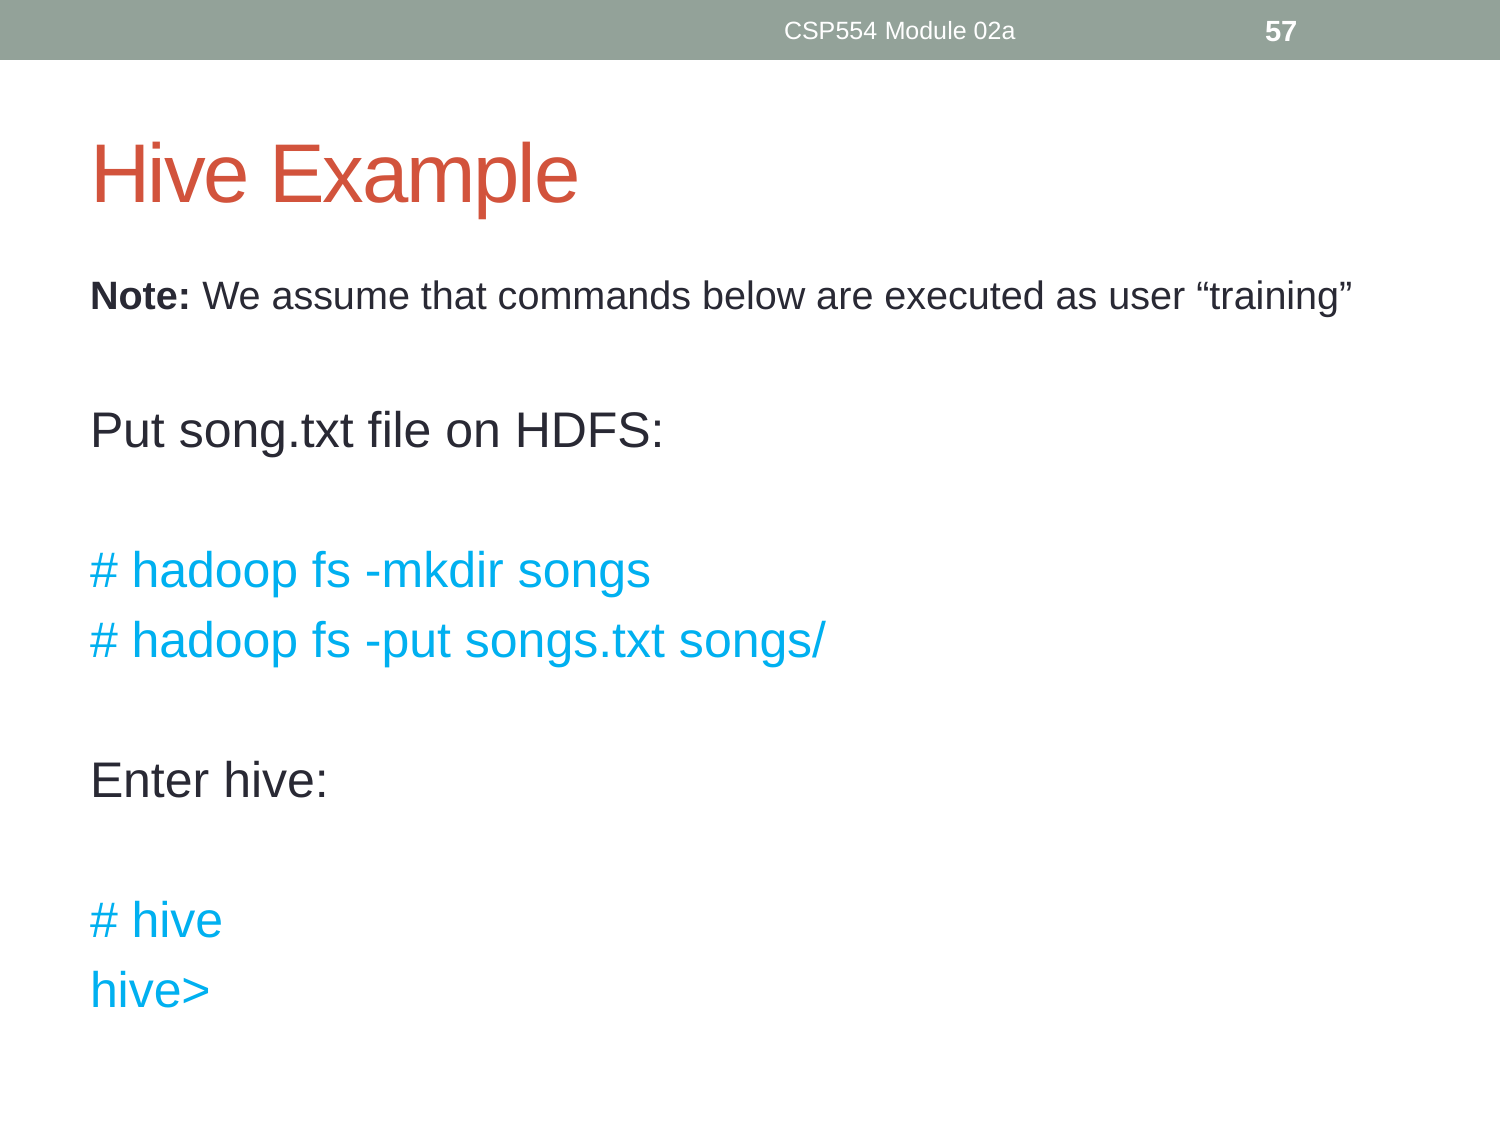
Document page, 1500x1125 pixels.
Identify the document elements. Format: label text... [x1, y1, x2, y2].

slide_number 57 [1250, 3, 1425, 57]
title Hive Example [75, 87, 1425, 250]
list Note: We assume that commands below are executed as user “training” Put song.txt file on HDFS: # hadoop fs -mkdir songs # hadoop fs -put songs.txt songs/ Enter hive: # hive hive> [75, 262, 1425, 1063]
footer CSP554 Module 02a [562, 3, 1238, 57]
